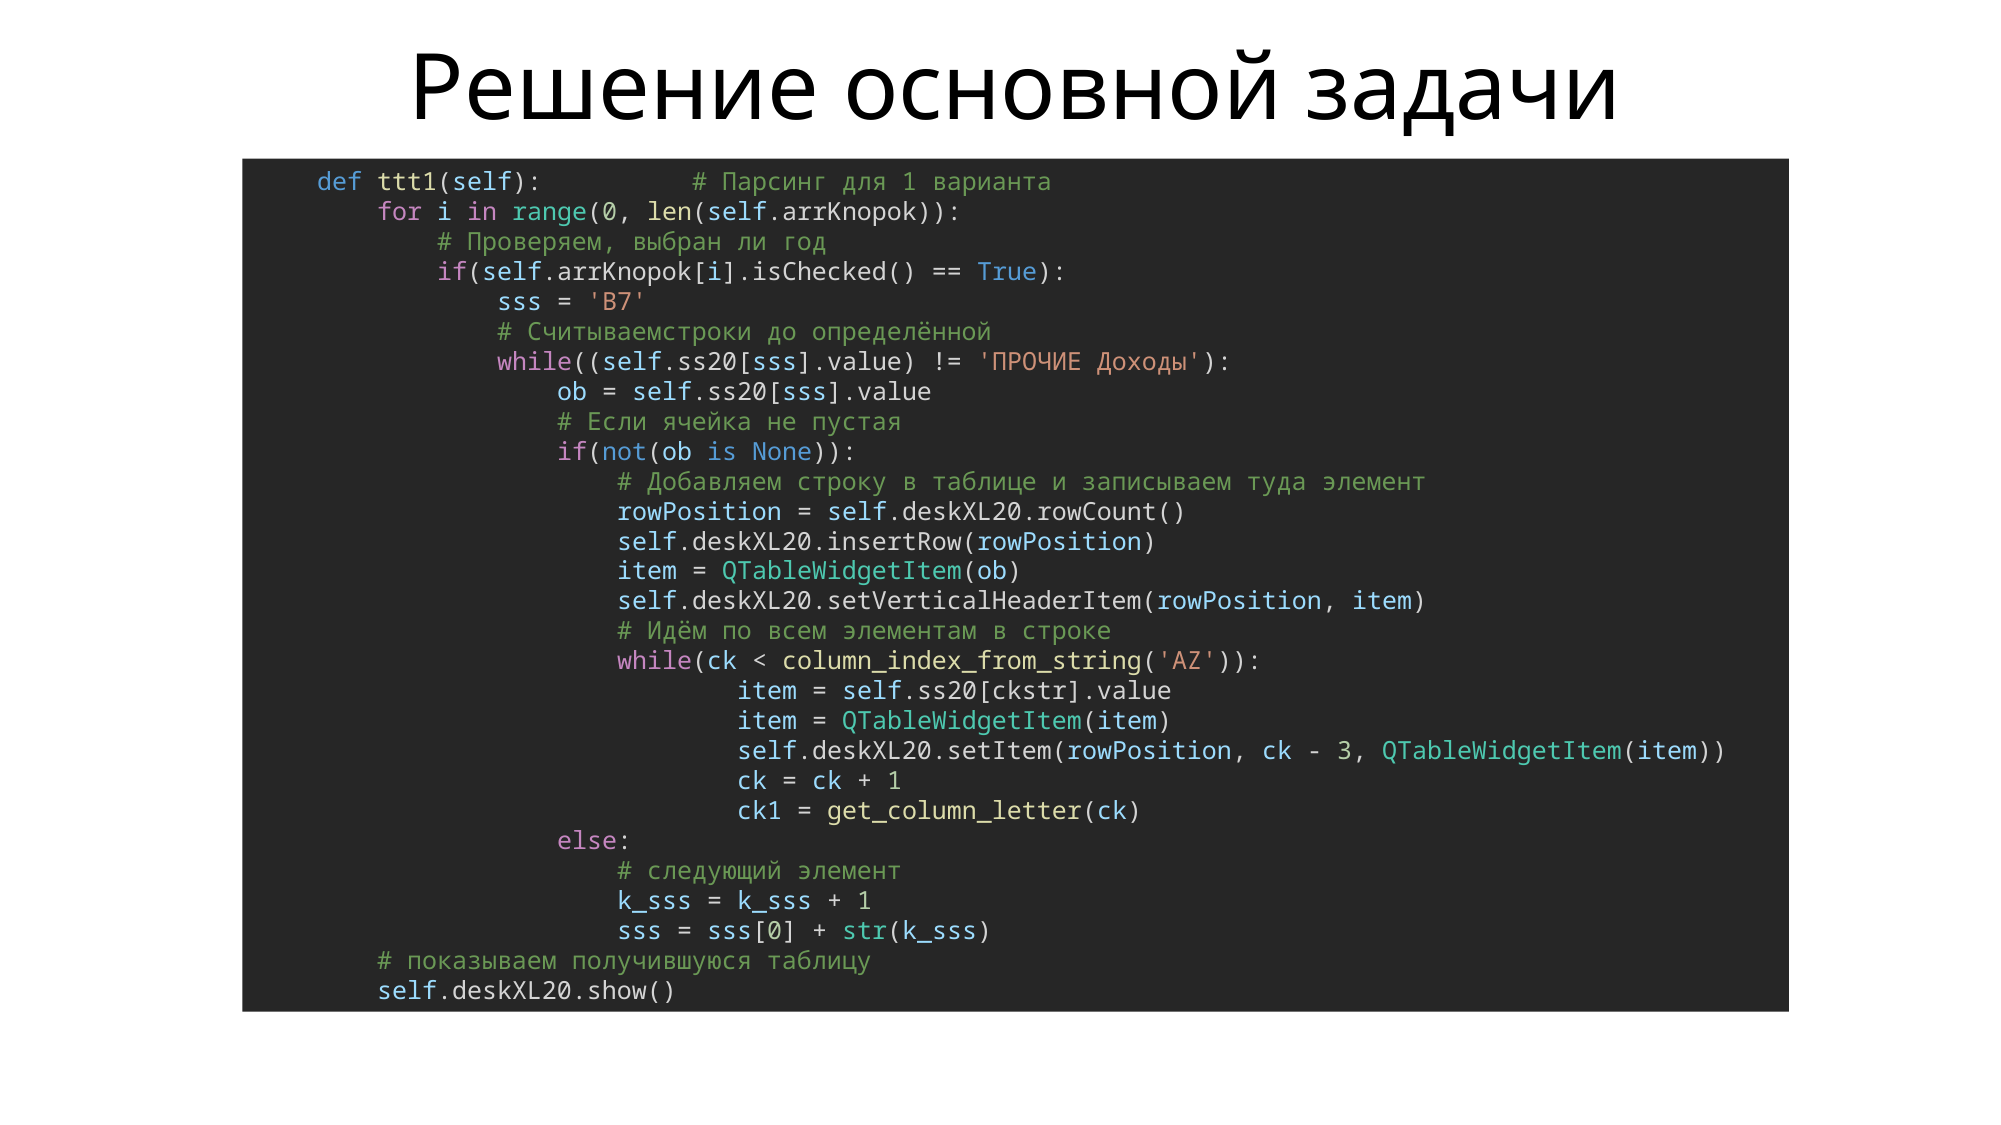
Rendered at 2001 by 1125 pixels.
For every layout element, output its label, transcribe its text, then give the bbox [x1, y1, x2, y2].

title Решение основной задачи [153, 21, 1879, 159]
text_box def ttt1(self): # Парсинг для 1 варианта for i in range(0, len(self.arrKnopok)): # Проверяем, выбран ли год if(self.arrKnopok[i].isChecked() == True): sss = 'B7' # Считываемстроки до определённой while((self.ss20[sss].value) != 'ПРОЧИЕ Доходы'): ob = self.ss20[sss].value # Если ячейка не пустая if(not(ob is None)): # Добавляем строку в таблице и записываем туда элемент rowPosition = self.deskXL20.rowCount() self.deskXL20.insertRow(rowPosition) item = QTableWidgetItem(ob) self.deskXL20.setVerticalHeaderItem(rowPosition, item) # Идём по всем элементам в строке while(ck < column_index_from_string('AZ')): item = self.ss20[ckstr].value item = QTableWidgetItem(item) self.deskXL20.setItem(rowPosition, ck - 3, QTableWidgetItem(item)) ck = ck + 1 ck1 = get_column_letter(ck) else: # следующий элемент k_sss = k_sss + 1 sss = sss[0] + str(k_sss) # показываем получившуюся таблицу self.deskXL20.show() [242, 158, 1789, 1012]
